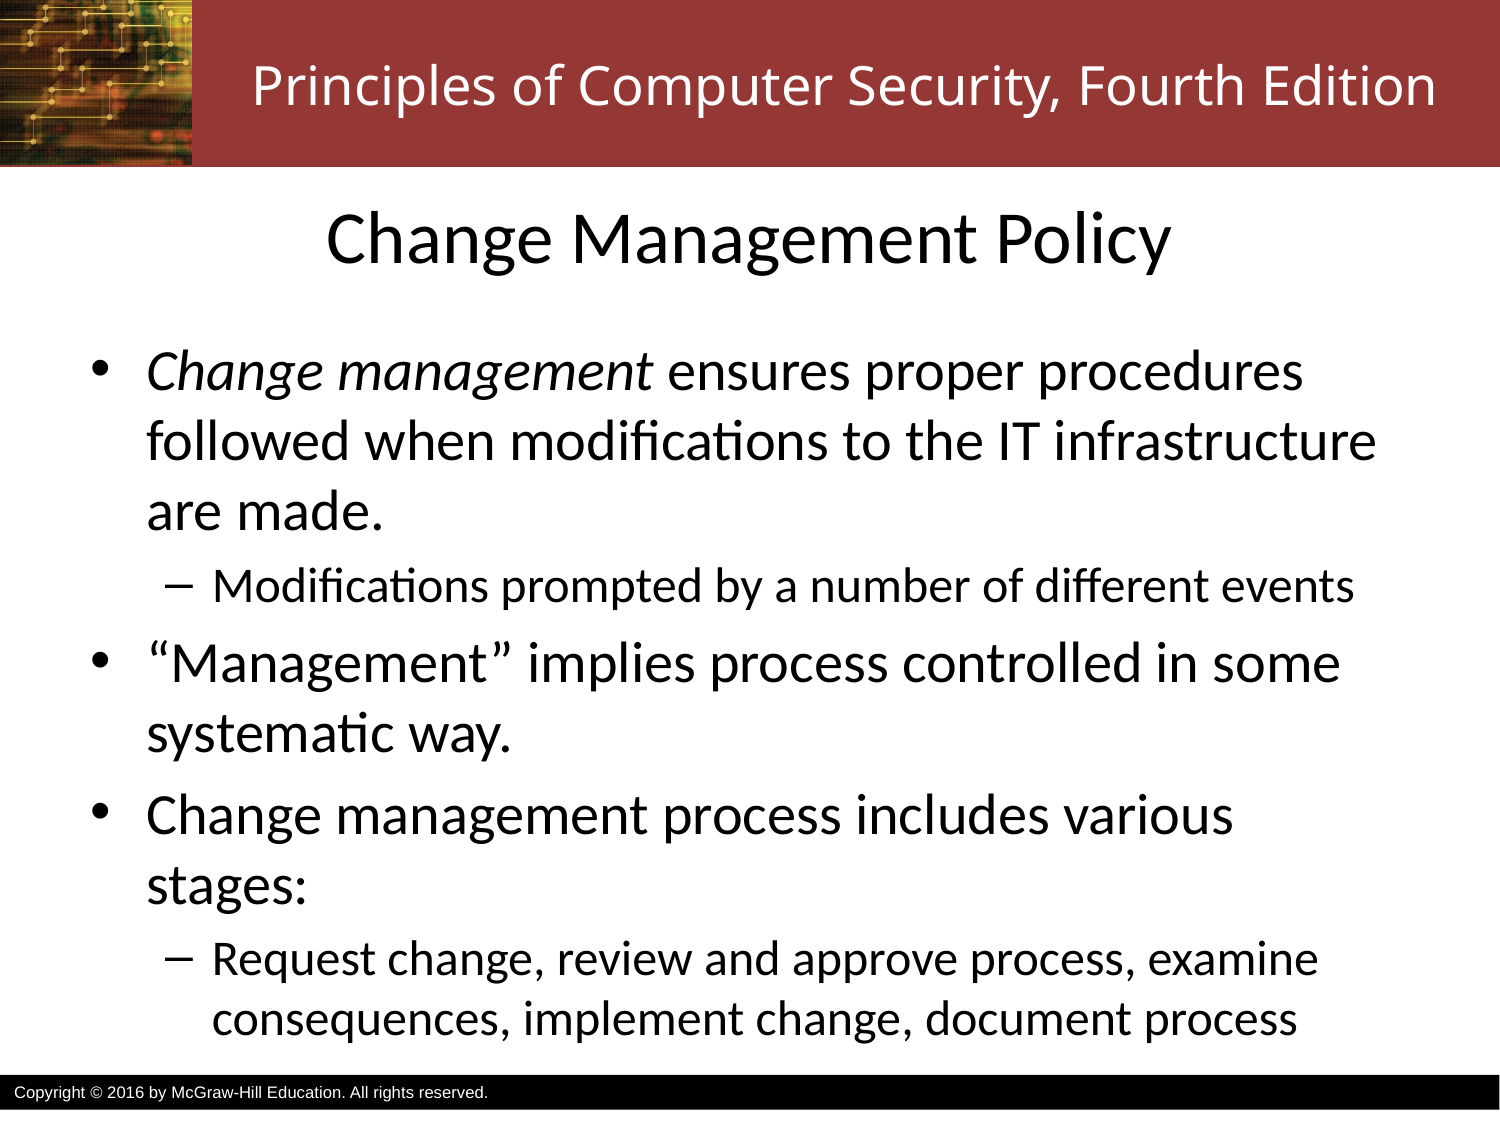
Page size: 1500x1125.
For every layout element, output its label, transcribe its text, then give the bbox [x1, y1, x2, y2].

list Change management ensures proper procedures followed when modifications to the IT infrastructure are made. Modifications prompted by a number of different events “Management” implies process controlled in some systematic way. Change management process includes various stages: Request change, review and approve process, examine consequences, implement change, document process [75, 324, 1425, 1050]
picture [0, 0, 192, 165]
title Change Management Policy [75, 181, 1425, 324]
